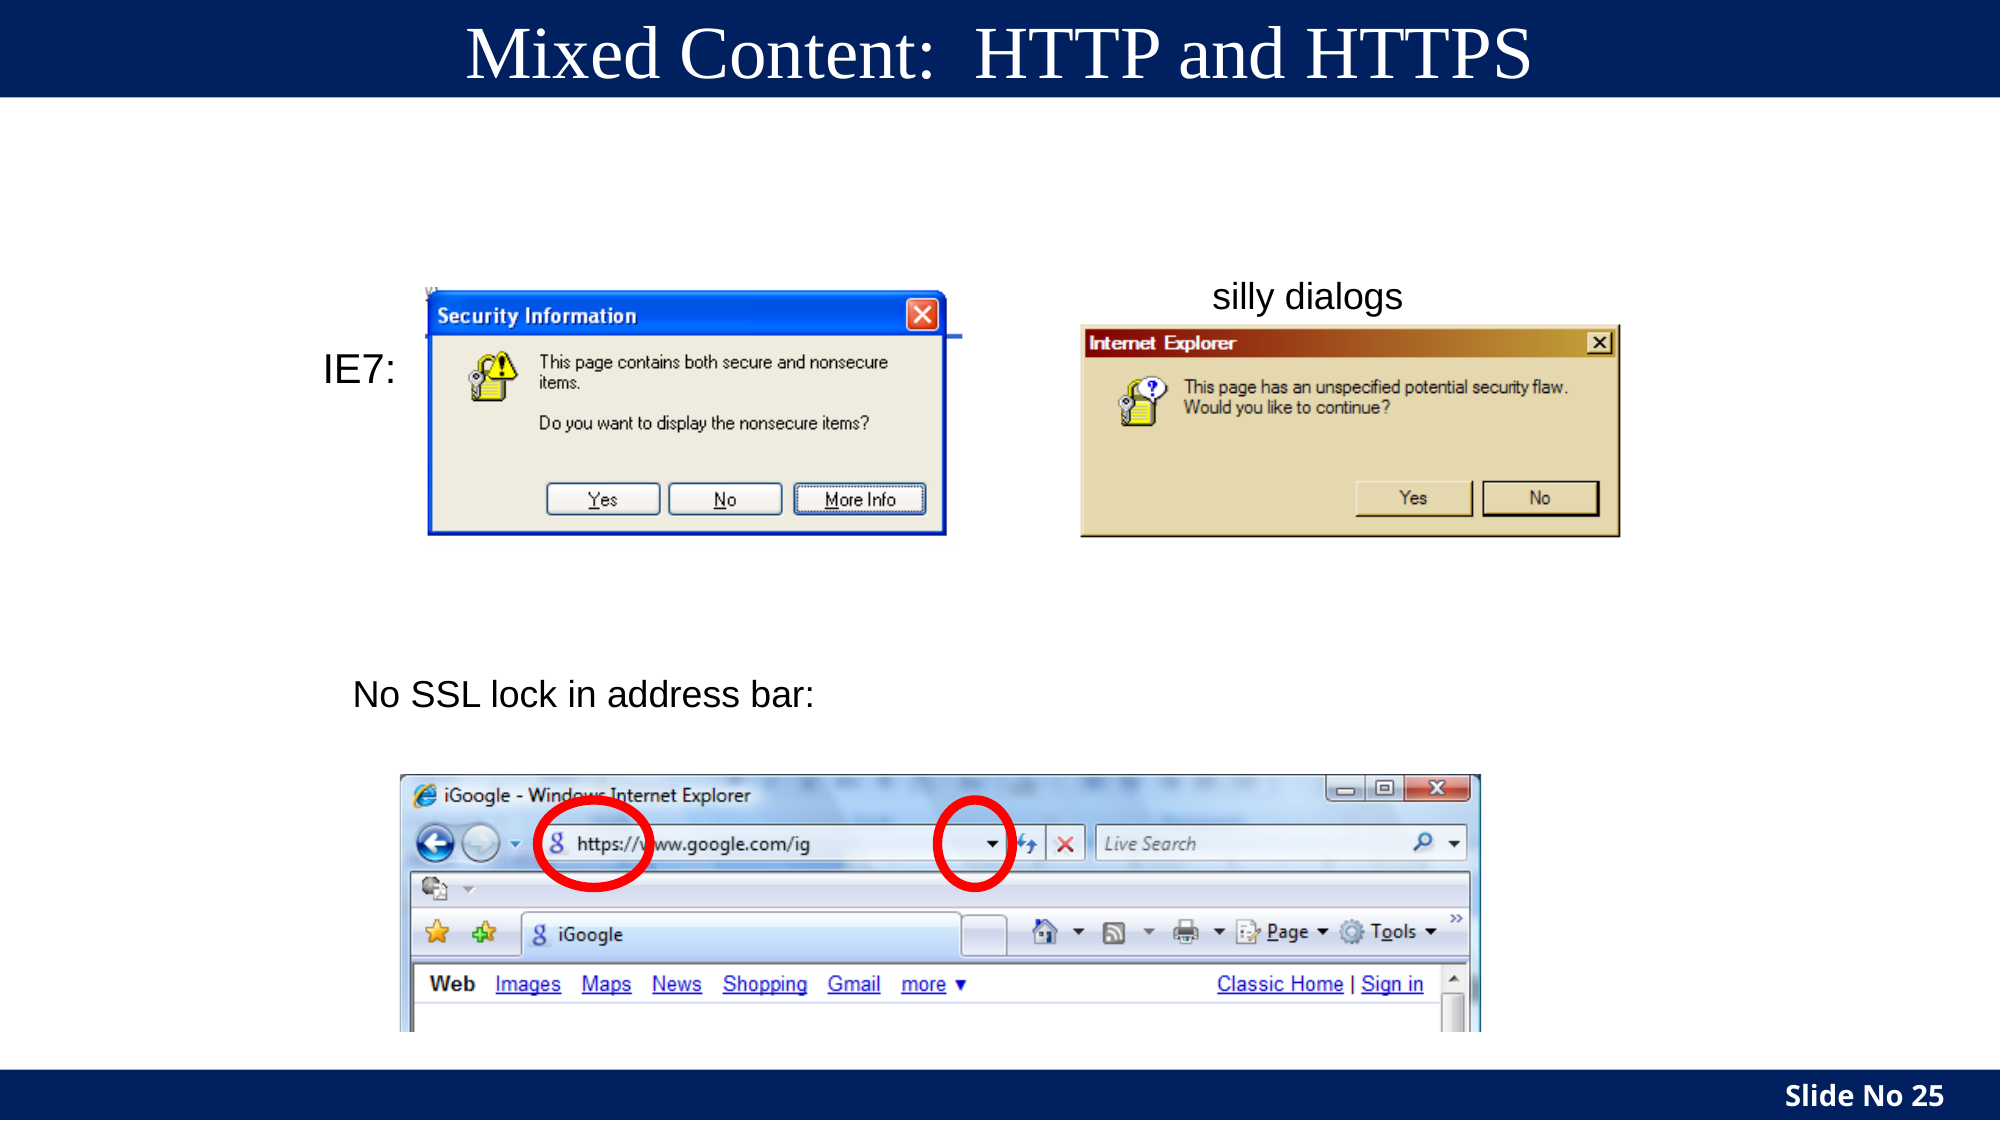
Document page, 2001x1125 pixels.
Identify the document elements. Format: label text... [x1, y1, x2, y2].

picture [399, 774, 1482, 1032]
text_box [1074, 264, 1633, 551]
picture [424, 287, 963, 551]
text_box No SSL lock in address bar: [337, 662, 836, 723]
title Mixed Content: HTTP and HTTPS [0, 0, 2000, 98]
text_box IE7: [307, 334, 413, 400]
